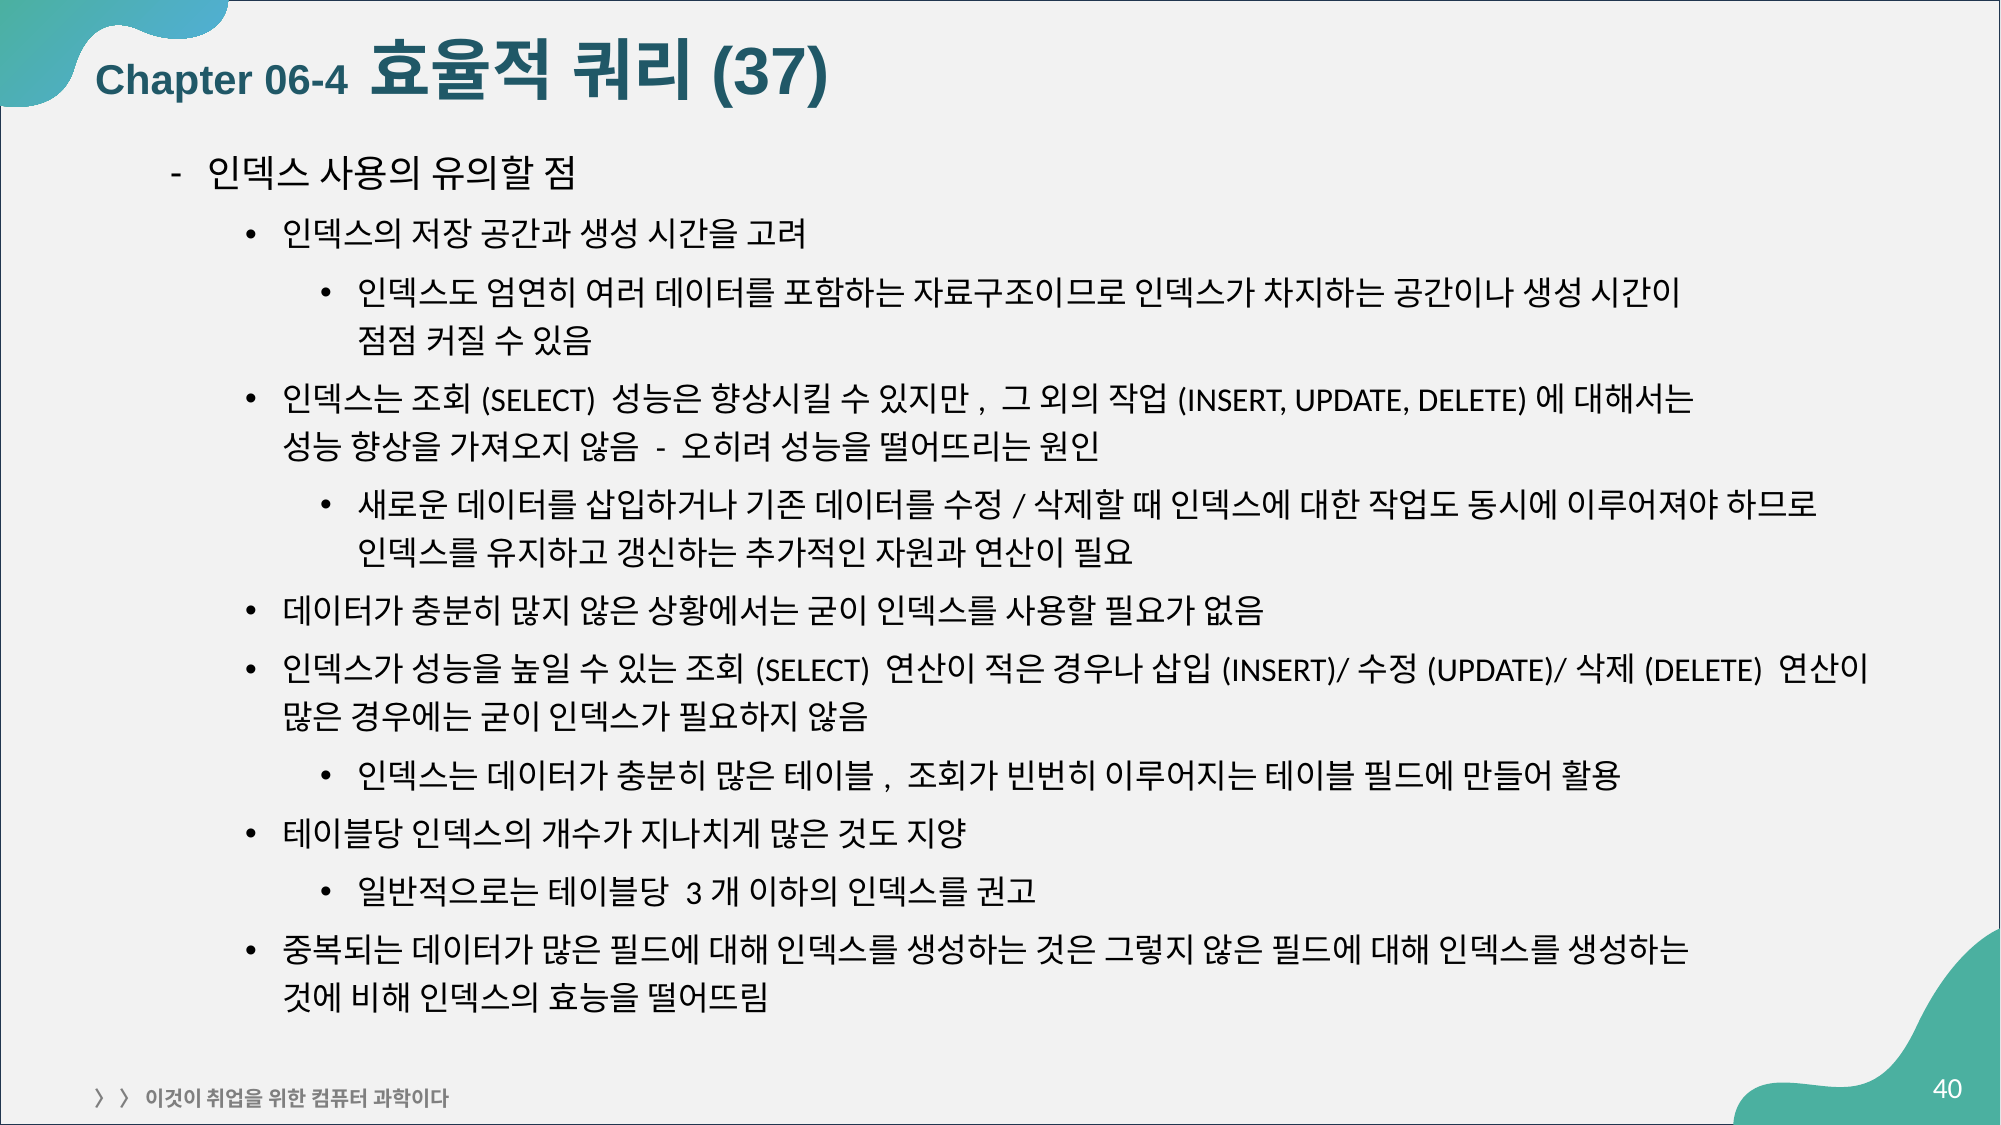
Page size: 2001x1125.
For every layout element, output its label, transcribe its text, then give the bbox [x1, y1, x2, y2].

title Chapter 06-4 효율적 쿼리(37) [79, 17, 1931, 128]
slide_number ‹#› [1917, 1061, 1984, 1122]
footer 〉 〉 이것이 취업을 위한 컴퓨터 과학이다 [79, 1078, 755, 1114]
list 인덱스 사용의 유의할 점 인덱스의 저장 공간과 생성 시간을 고려 인덱스도 엄연히 여러 데이터를 포함하는 자료구조이므로 인덱스가 차지하는 공간이나 생성 시간이 점점 커질 수 있음 인덱스는 조회(SELECT) 성능은 향상시킬 수 있지만, 그 외의 작업(INSERT, UPDATE, DELETE)에 대해서는 성능 향상을 가져오지 않음 - 오히려 성능을 떨어뜨리는 원인 새로운 데이터를 삽입하거나 기존 데이터를 수정/삭제할 때 인덱스에 대한 작업도 동시에 이루어져야 하므로 인덱스를 유지하고 갱신하는 추가적인 자원과 연산이 필요 데이터가 충분히 많지 않은 상황에서는 굳이 인덱스를 사용할 필요가 없음 인덱스가 성능을 높일 수 있는 조회(SELECT) 연산이 적은 경우나 삽입(INSERT)/수정(UPDATE)/삭제(DELETE) 연산이 많은 경우에는 굳이 인덱스가 필요하지 않음 인덱스는 데이터가 충분히 많은 테이블, 조회가 빈번히 이루어지는 테이블 필드에 만들어 활용 테이블당 인덱스의 개수가 지나치게 많은 것도 지양 일반적으로는 테이블당 3개 이하의 인덱스를 권고 중복되는 데이터가 많은 필드에 대해 인덱스를 생성하는 것은 그렇지 않은 필드에 대해 인덱스를 생성하는 것에 비해 인덱스의 효능을 떨어뜨림 [79, 133, 1931, 1035]
